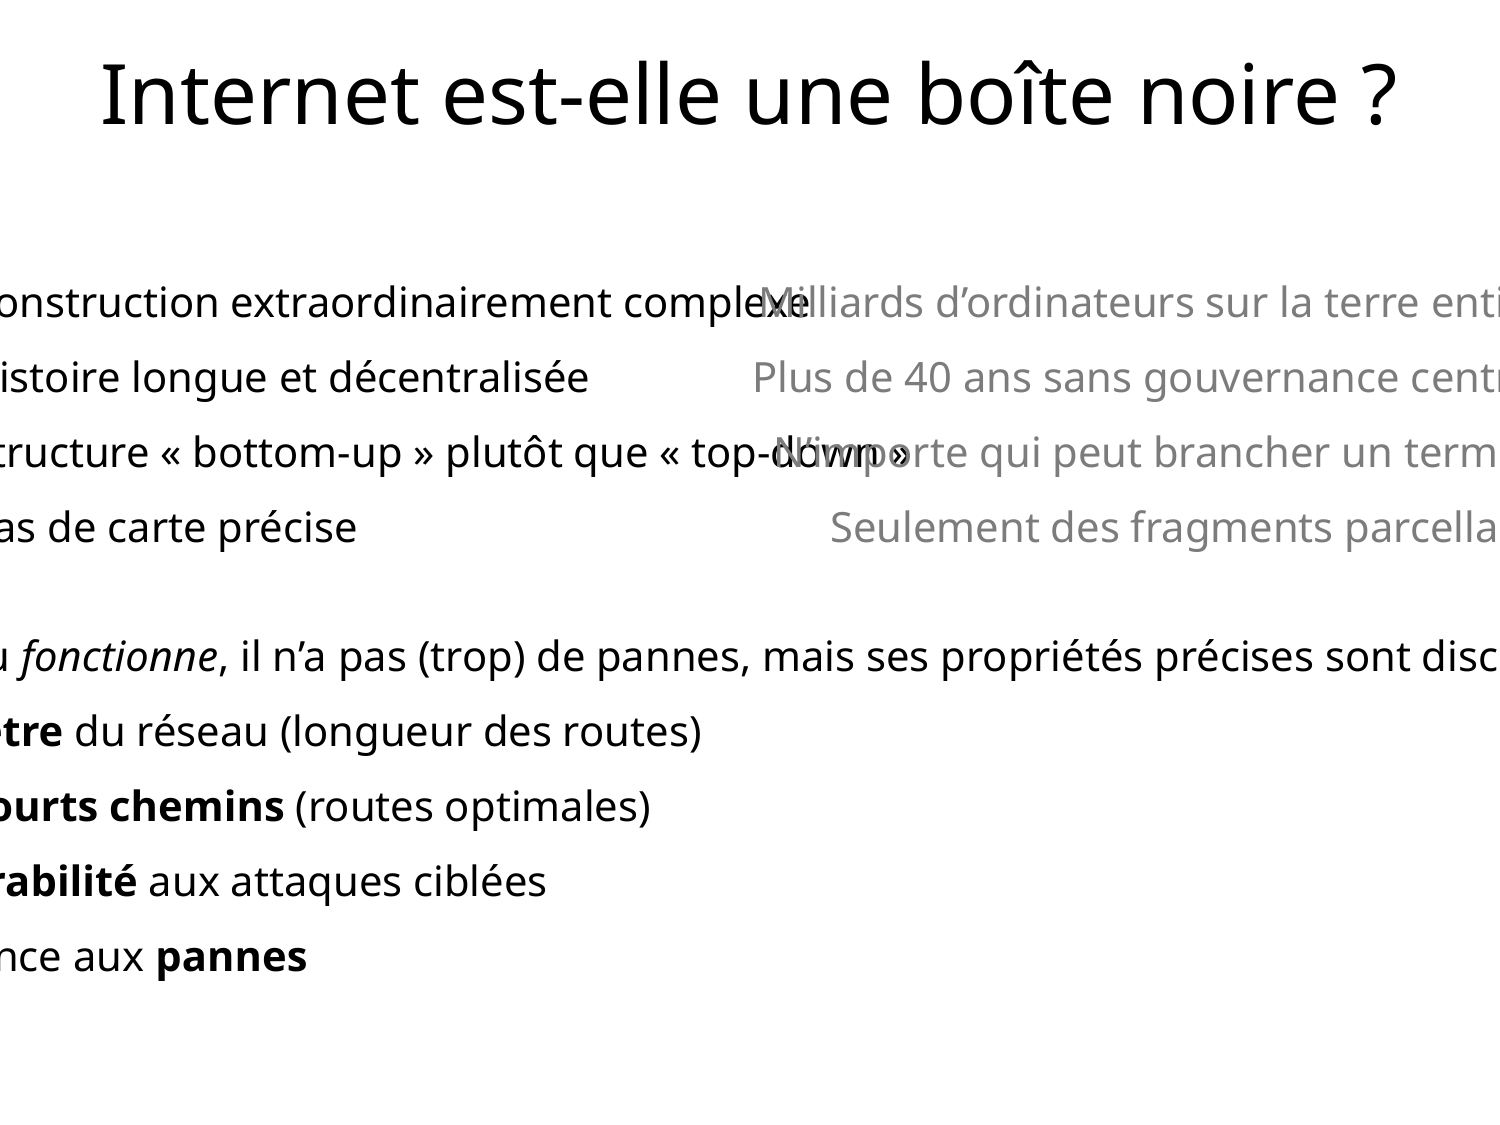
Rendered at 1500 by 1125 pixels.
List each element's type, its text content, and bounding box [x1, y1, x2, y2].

text_box Le réseau fonctionne, il n’a pas (trop) de pannes, mais ses propriétés précises sont discutées : Diamètre du réseau (longueur des routes) Plus courts chemins (routes optimales) Vulnérabilité aux attaques ciblées Résilience aux pannes [0, 597, 1500, 988]
title Internet est-elle une boîte noire ? [75, 0, 1425, 183]
text_box Milliards d’ordinateurs sur la terre entière Plus de 40 ans sans gouvernance centrale N’importe qui peut brancher un terminal Seulement des fragments parcellaires [737, 243, 1500, 559]
text_box Construction extraordinairement complexe Histoire longue et décentralisée Structure « bottom-up » plutôt que « top-down » Pas de carte précise [0, 243, 737, 559]
